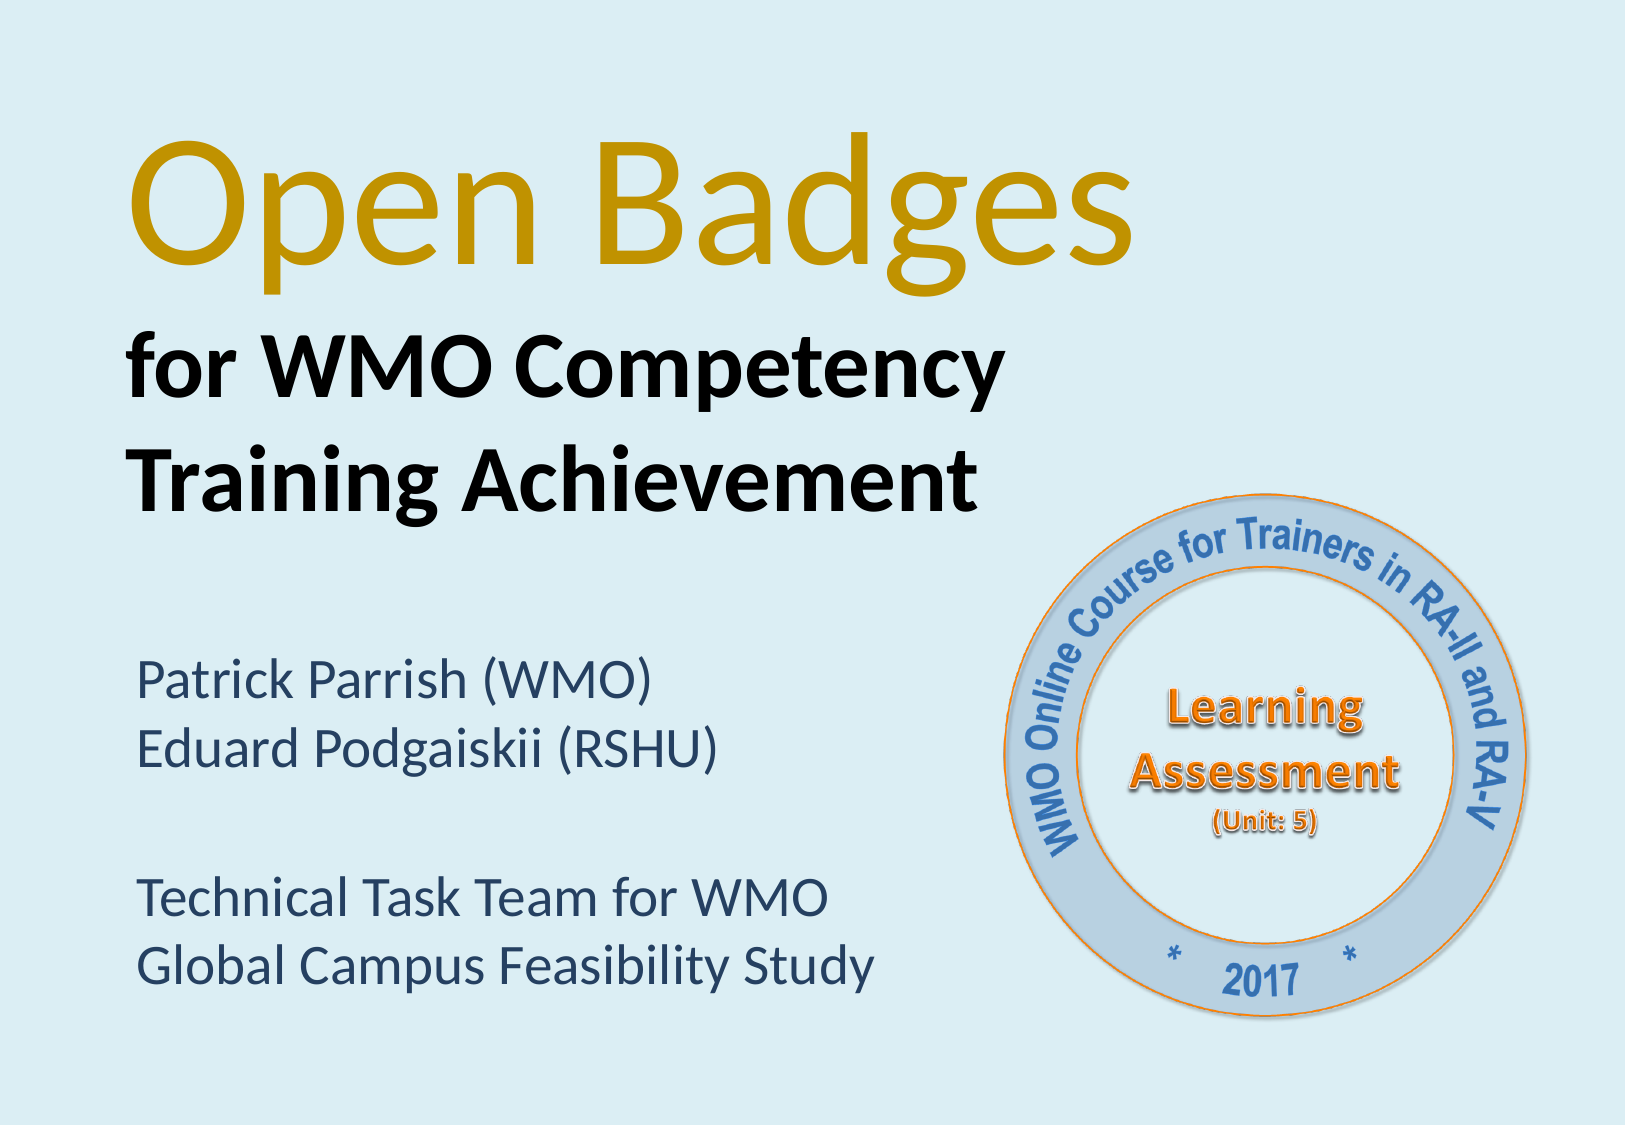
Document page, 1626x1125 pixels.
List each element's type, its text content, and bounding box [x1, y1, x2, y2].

subtitle Patrick Parrish (WMO) Eduard Podgaiskii (RSHU) Technical Task Team for WMO Global Campus Feasibility Study [121, 633, 992, 1012]
title Open Badges for WMO Competency Training Achievement [95, 66, 1261, 539]
picture [1001, 491, 1534, 1024]
